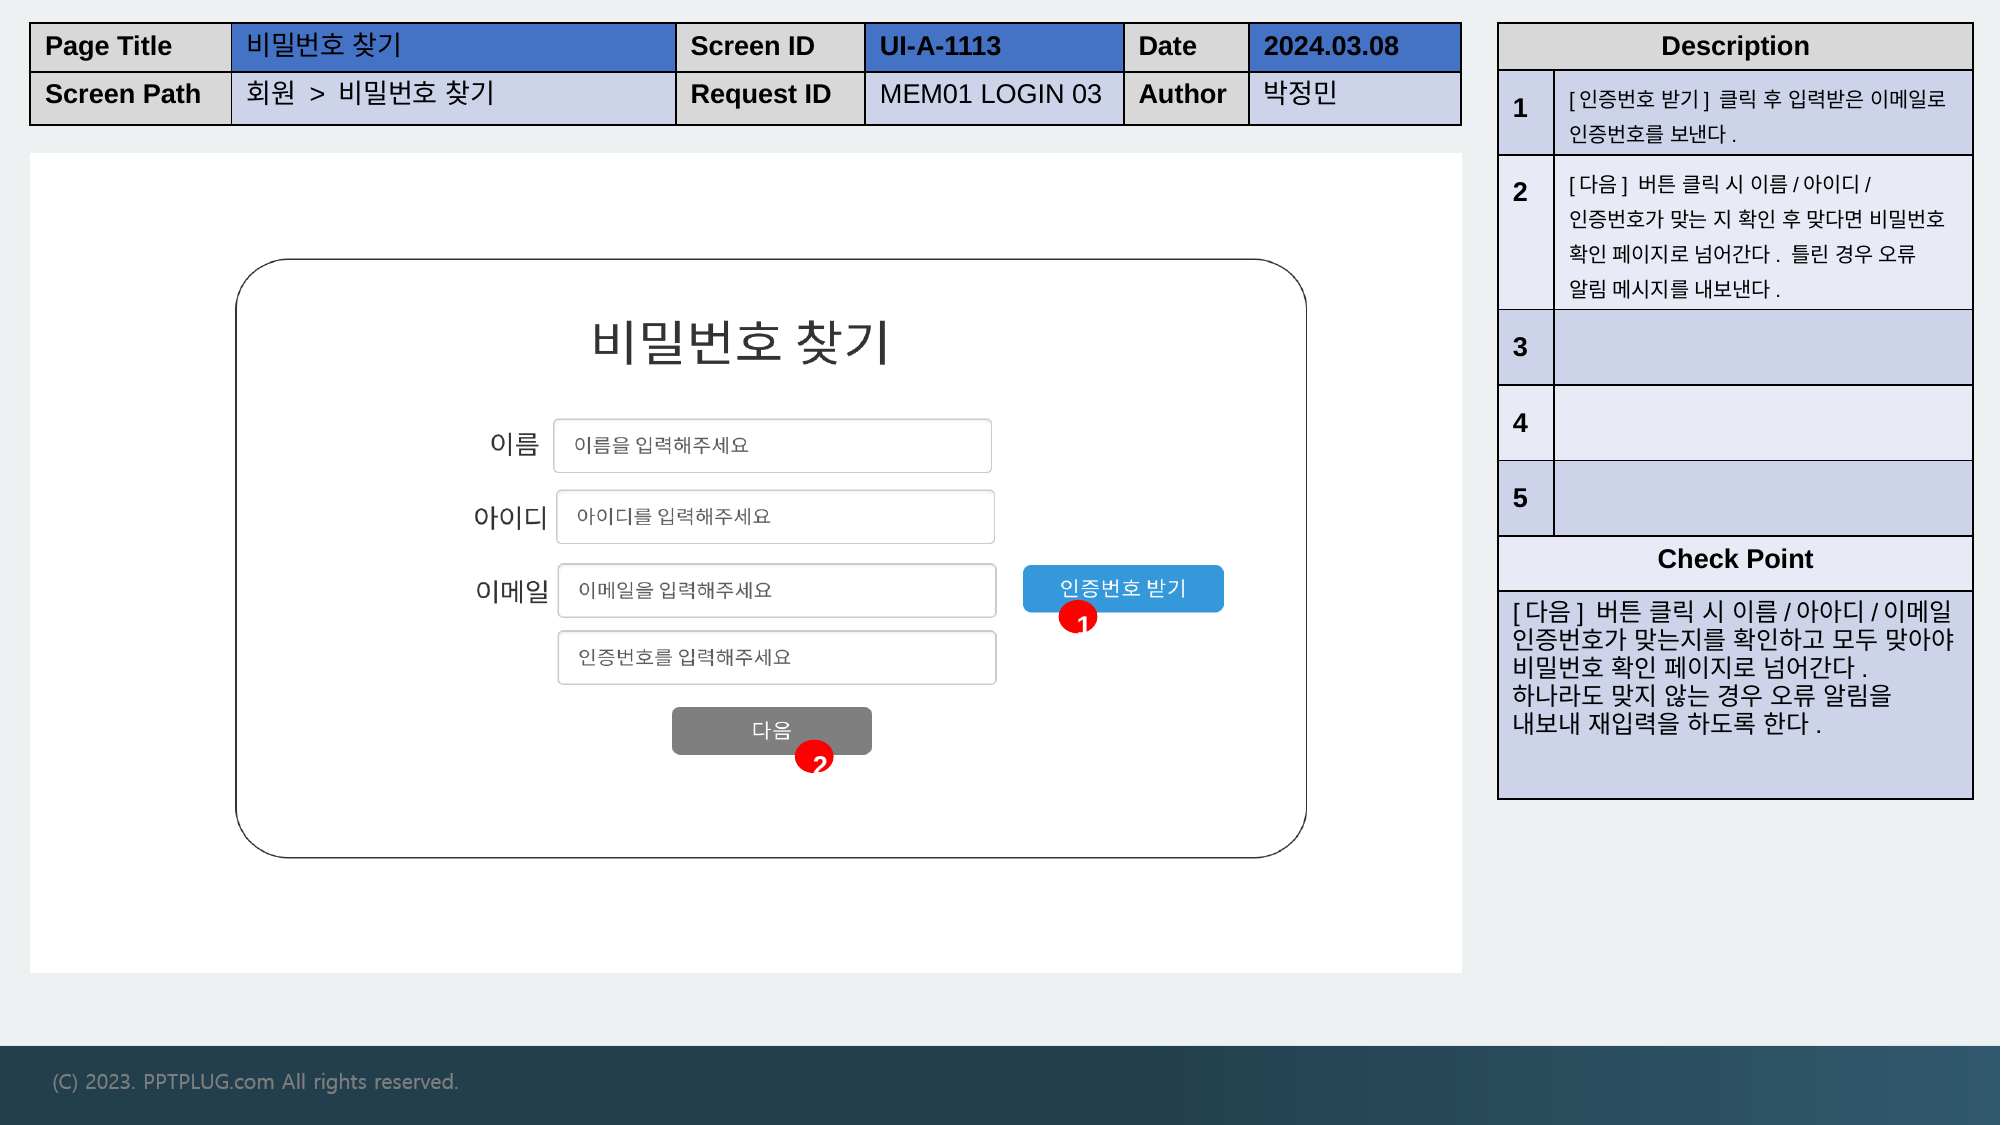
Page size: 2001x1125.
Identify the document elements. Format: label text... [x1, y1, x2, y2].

table_cell [다음] 버튼 클릭 시 이름/아이디/인증번호가 맞는 지 확인 후 맞다면 비밀번호 확인 페이지로 넘어간다. 틀린 경우 오류 알림 메시지를 내보낸다. [1555, 156, 1972, 309]
table_cell MEM01 LOGIN 03 [866, 73, 1123, 124]
table_header Page Title [31, 24, 231, 71]
table_header Date [1125, 24, 1248, 71]
table_header 비밀번호 찾기 [232, 24, 675, 71]
table_cell [1555, 386, 1972, 460]
table_cell Check Point [1499, 537, 1972, 590]
table_cell [1555, 310, 1972, 384]
table_cell Author [1125, 73, 1248, 124]
table_cell 5 [1499, 461, 1553, 535]
table_cell 3 [1499, 310, 1553, 384]
table_header UI-A-1113 [866, 24, 1123, 71]
table_cell Request ID [677, 73, 864, 124]
picture [0, 0, 2000, 1125]
table_cell 박정민 [1250, 73, 1460, 124]
table_header 2024.03.08 [1250, 24, 1460, 71]
table_cell 회원 > 비밀번호 찾기 [232, 73, 675, 124]
table_header Screen ID [677, 24, 864, 71]
table_cell 2 [1499, 156, 1553, 309]
table_cell [1555, 461, 1972, 535]
table_cell 4 [1499, 386, 1553, 460]
table_cell [다음] 버튼 클릭 시 이름/아아디/이메일 인증번호가 맞는지를 확인하고 모두 맞아야 비밀번호 확인 페이지로 넘어간다. 하나라도 맞지 않는 경우 오류 알림을 내보내 재입력을 하도록 한다. [1499, 592, 1972, 798]
table_header Description [1499, 24, 1972, 69]
table_cell Screen Path [31, 73, 231, 124]
table_cell 1 [1499, 71, 1553, 154]
table_cell [인증번호 받기] 클릭 후 입력받은 이메일로 인증번호를 보낸다. [1555, 71, 1972, 154]
